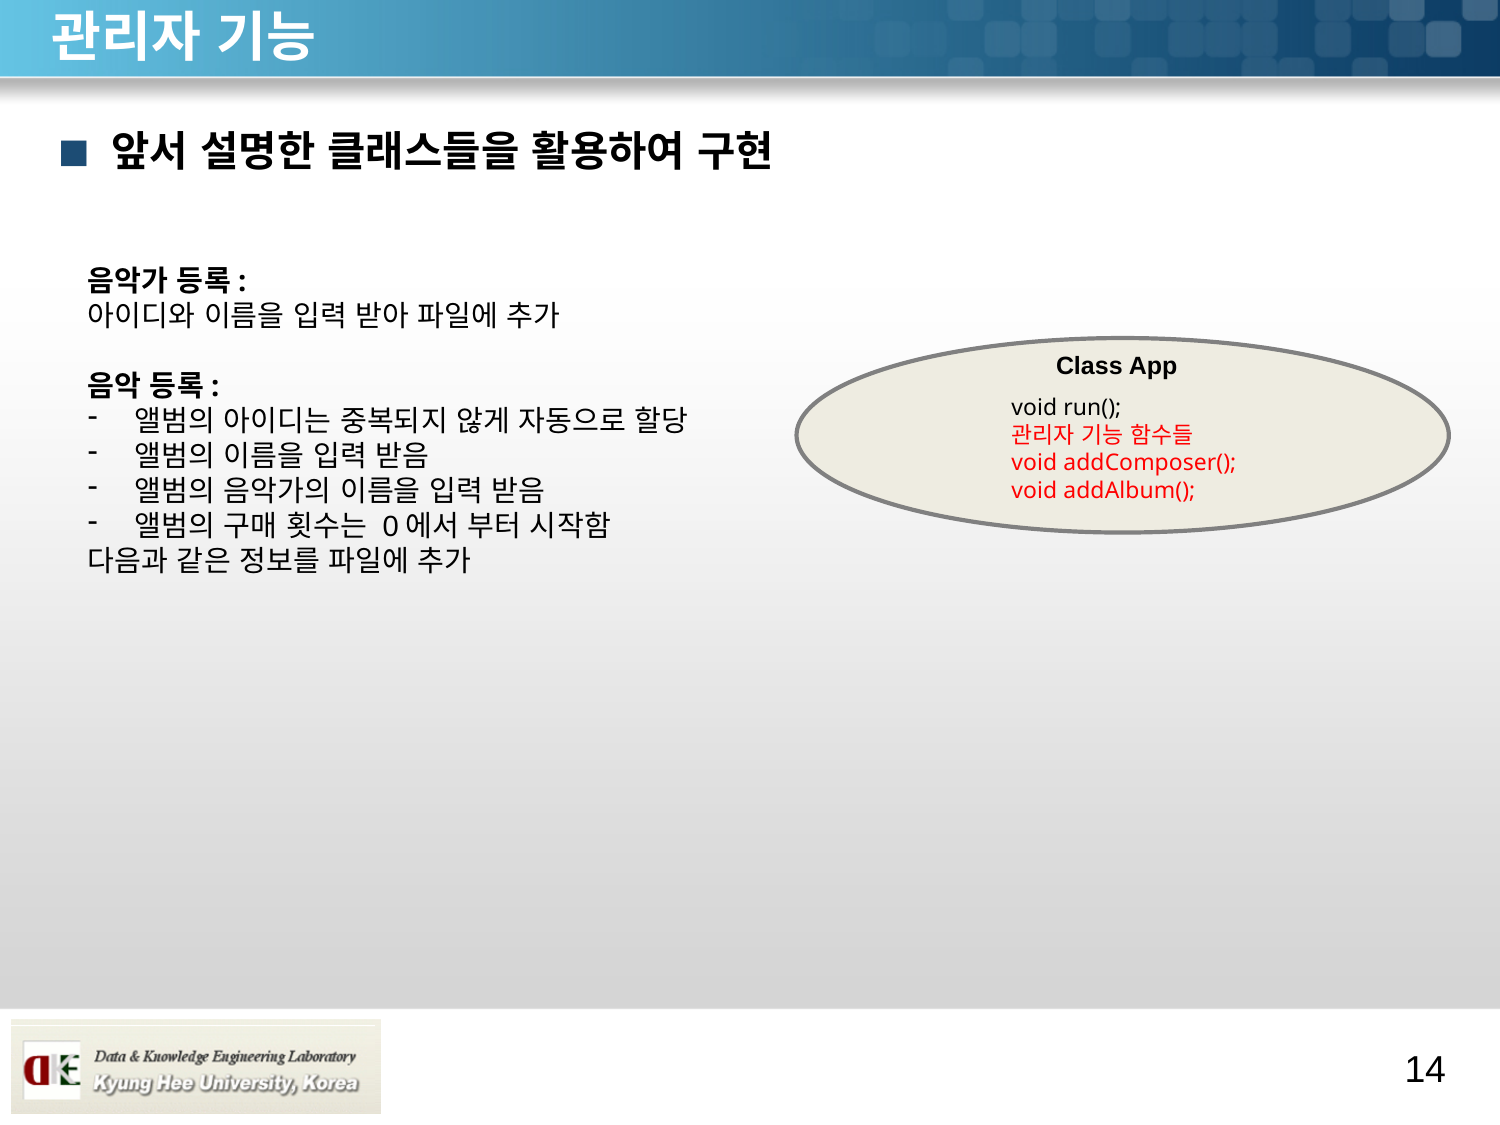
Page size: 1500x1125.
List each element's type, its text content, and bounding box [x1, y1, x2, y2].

text_box 음악가 등록: 아이디와 이름을 입력 받아 파일에 추가 음악 등록: 앨범의 아이디는 중복되지 않게 자동으로 할당 앨범의 이름을 입력 받음 앨범의 음악가의 이름을 입력 받음 앨범의 구매 횟수는 0에서 부터 시작함 다음과 같은 정보를 파일에 추가 [73, 255, 776, 650]
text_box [796, 337, 1450, 533]
title 관리자 기능 [51, 0, 1500, 99]
picture [0, 0, 1500, 1125]
list 앞서 설명한 클래스들을 활용하여 구현 [52, 116, 1451, 997]
